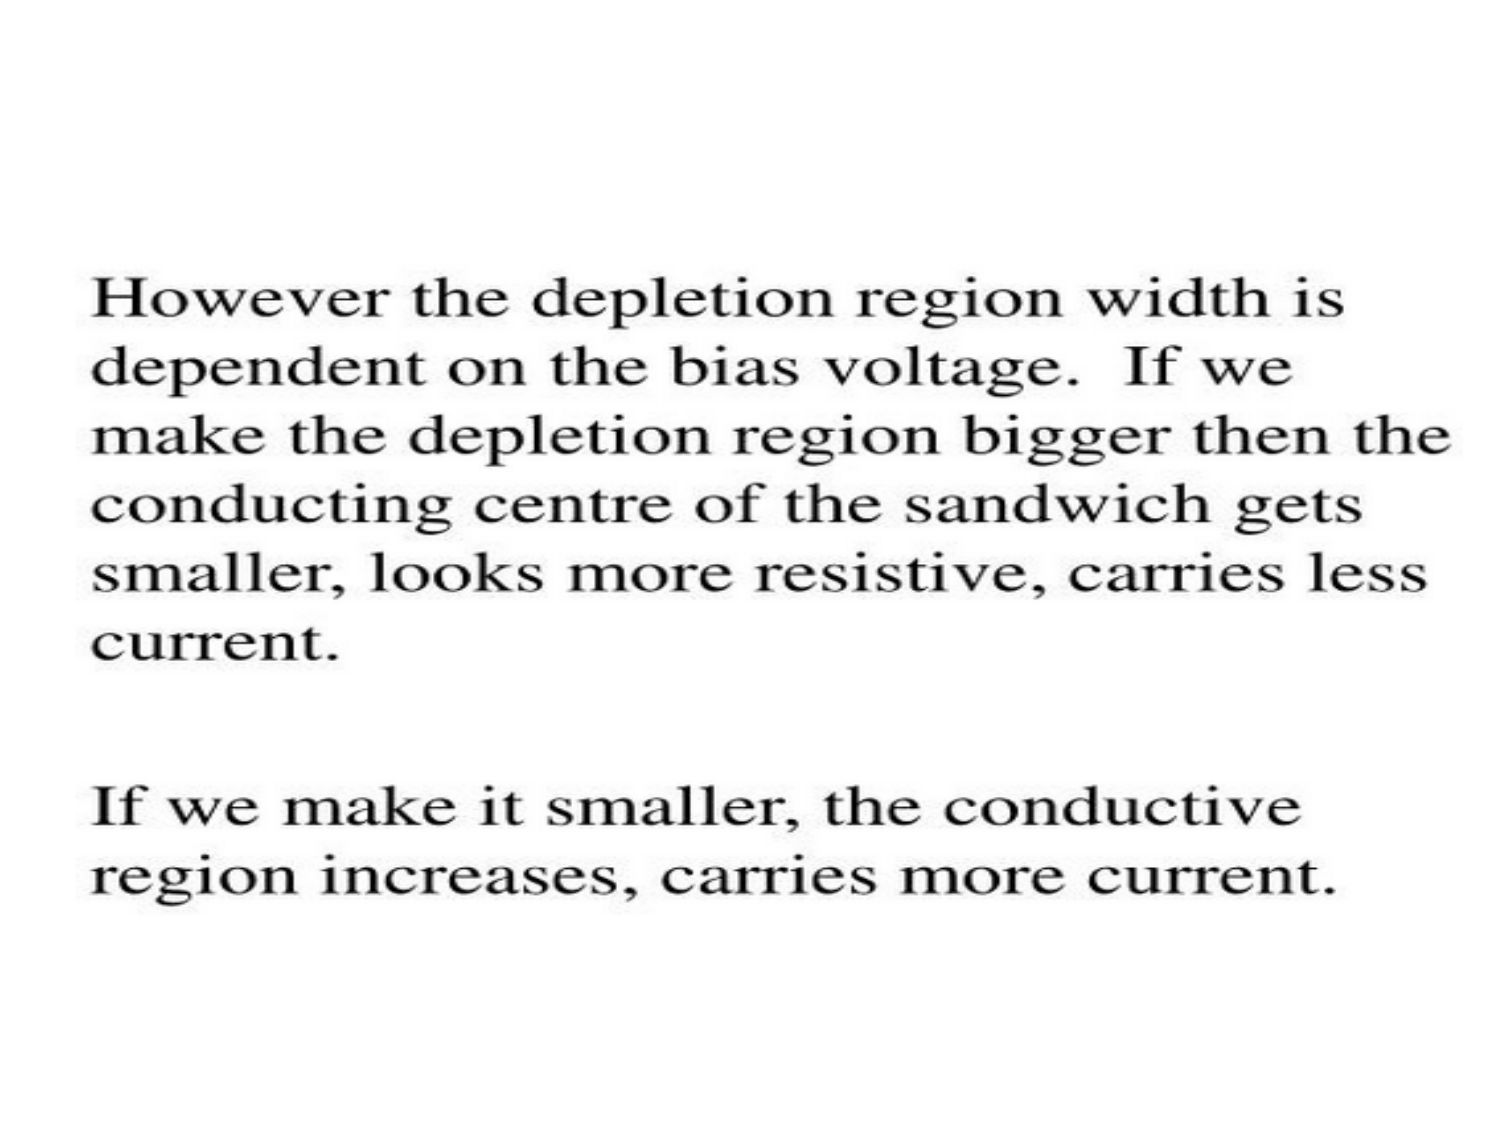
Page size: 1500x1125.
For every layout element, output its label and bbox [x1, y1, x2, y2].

list [74, 249, 1463, 916]
